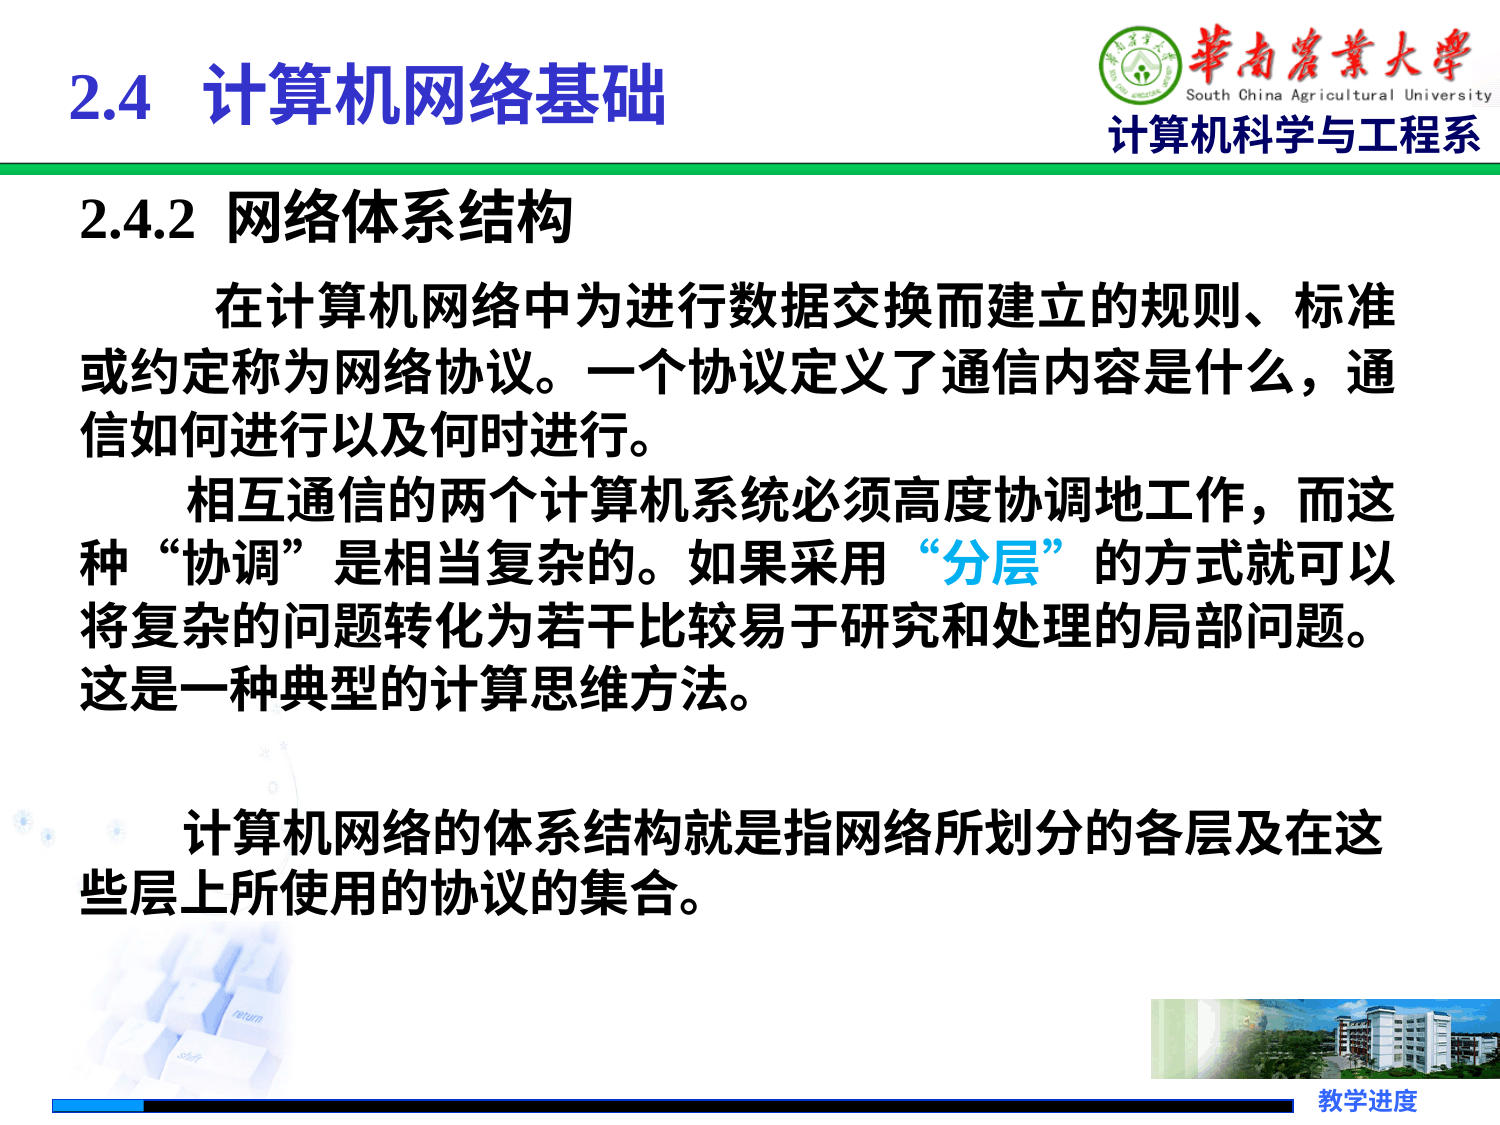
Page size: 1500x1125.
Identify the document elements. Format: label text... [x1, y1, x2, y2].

text_box 计算机网络的体系结构就是指网络所划分的各层及在这些层上所使用的协议的集合。 [64, 793, 1400, 1007]
picture [0, 680, 325, 1118]
picture [0, 162, 1500, 175]
picture [1151, 999, 1500, 1079]
list 2.4.2 网络体系结构 在计算机网络中为进行数据交换而建立的规则、标准或约定称为网络协议。一个协议定义了通信内容是什么，通信如何进行以及何时进行。 相互通信的两个计算机系统必须高度协调地工作，而这种“协调”是相当复杂的。如果采用“分层”的方式就可以将复杂的问题转化为若干比较易于研究和处理的局部问题。这是一种典型的计算思维方法。 [64, 172, 1412, 657]
title 2.4 计算机网络基础 [53, 42, 1116, 144]
picture [1092, 18, 1500, 107]
text_box [53, 1099, 144, 1112]
